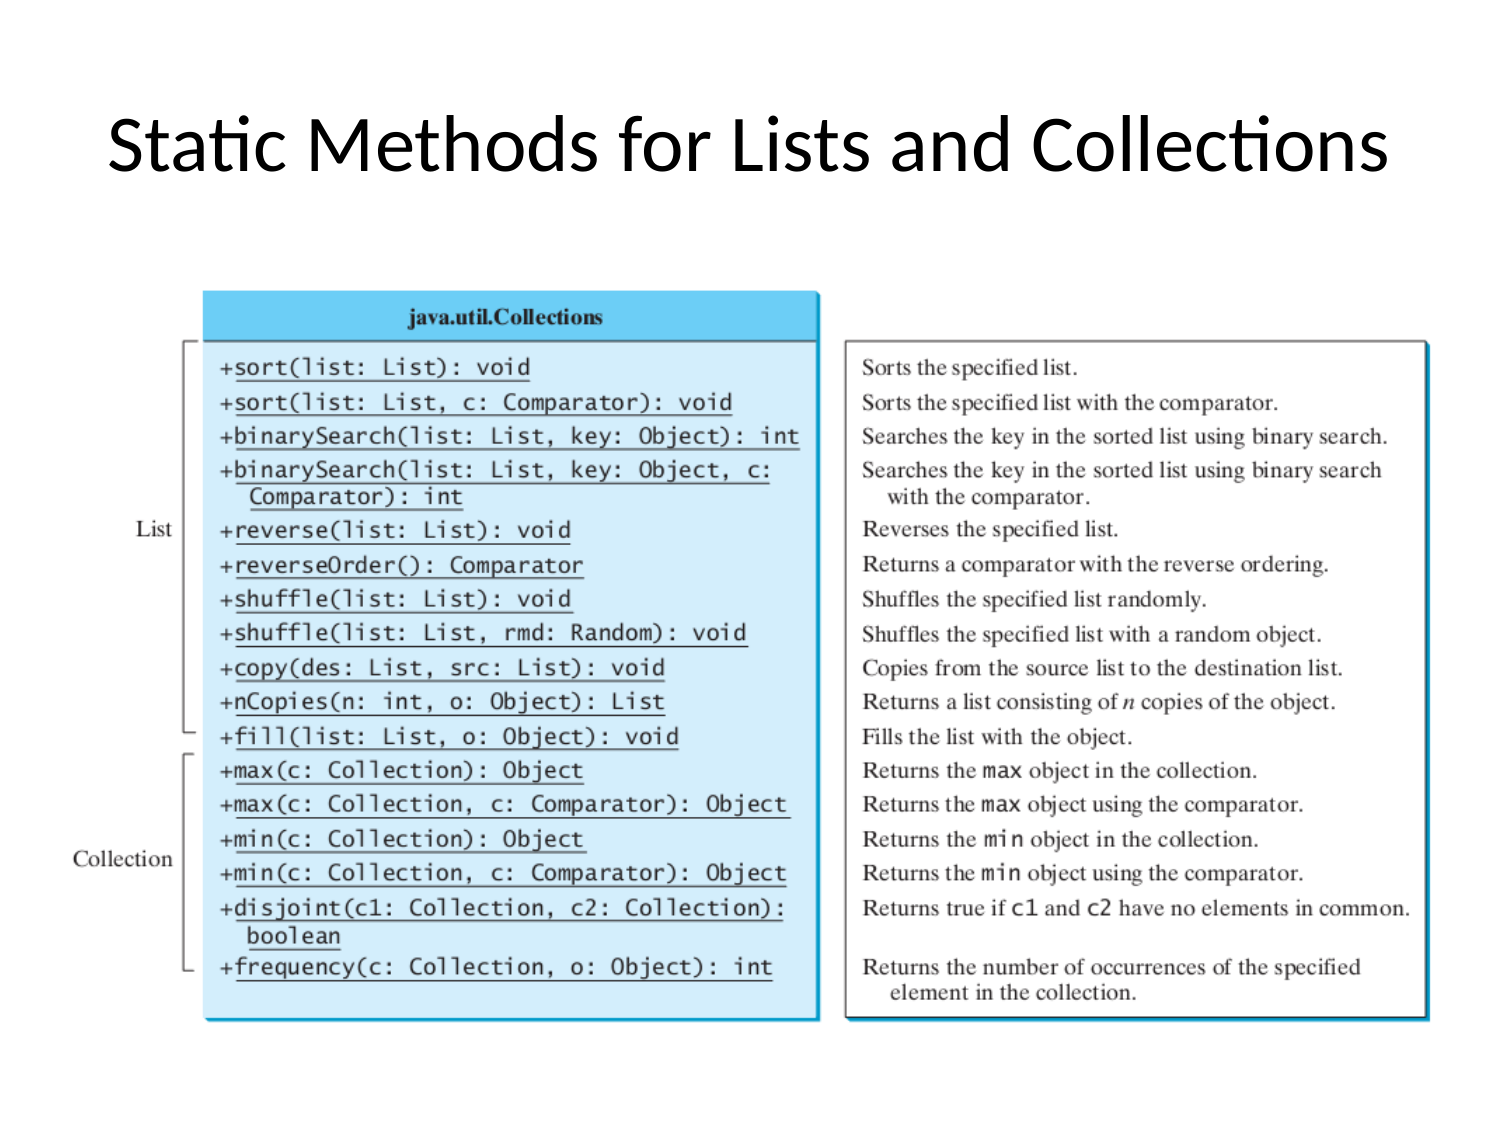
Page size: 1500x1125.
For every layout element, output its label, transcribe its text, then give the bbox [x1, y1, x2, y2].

title Static Methods for Lists and Collections [75, 45, 1425, 233]
picture [52, 281, 1448, 1036]
